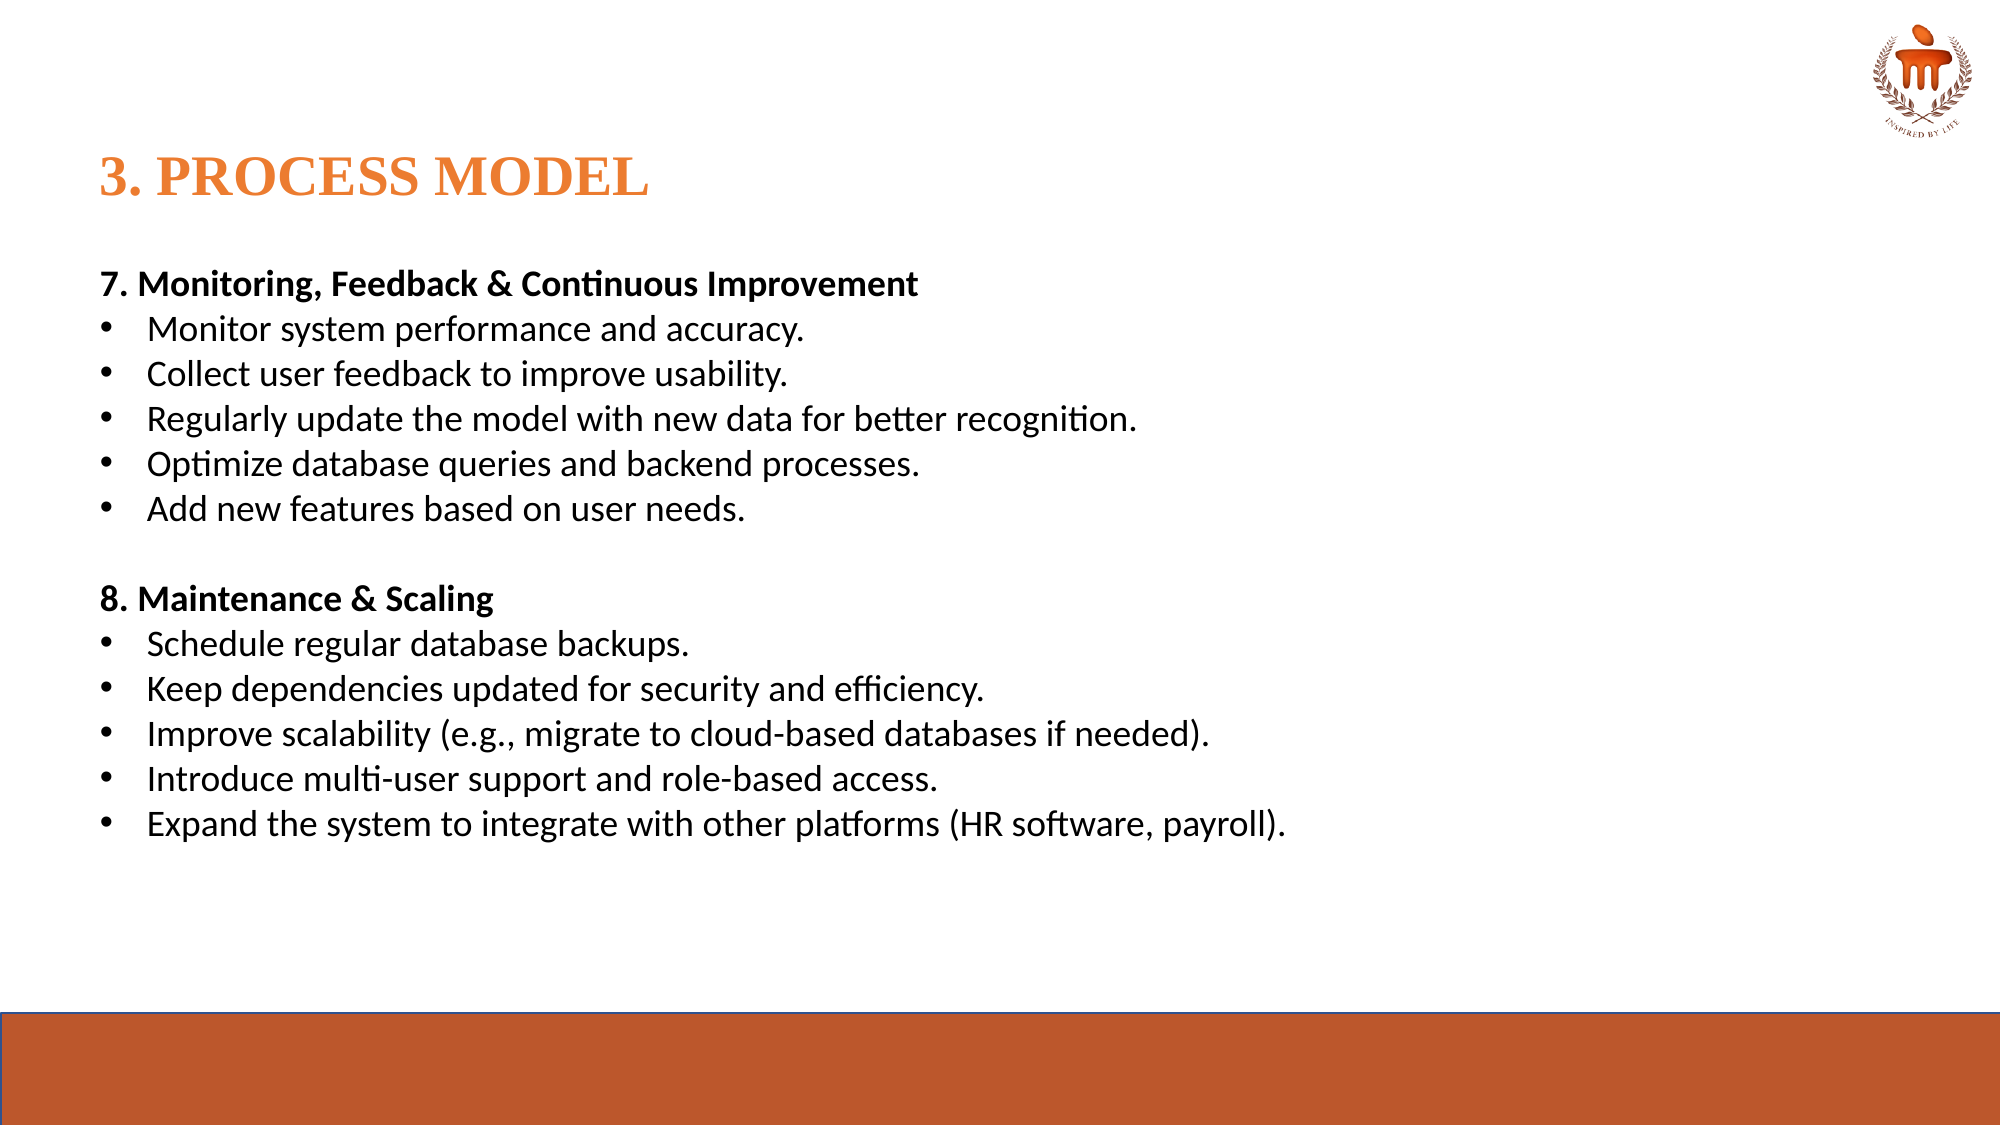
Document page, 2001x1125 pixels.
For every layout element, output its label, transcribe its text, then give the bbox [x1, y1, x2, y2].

picture [1873, 24, 1972, 138]
title 3. PROCESS MODEL [99, 137, 1525, 208]
list 7. Monitoring, Feedback & Continuous Improvement Monitor system performance and accuracy. Collect user feedback to improve usability. Regularly update the model with new data for better recognition. Optimize database queries and backend processes. Add new features based on user needs. 8. Maintenance & Scaling Schedule regular database backups. Keep dependencies updated for security and efficiency. Improve scalability (e.g., migrate to cloud-based databases if needed). Introduce multi-user support and role-based access. Expand the system to integrate with other platforms (HR software, payroll). [99, 258, 1900, 895]
